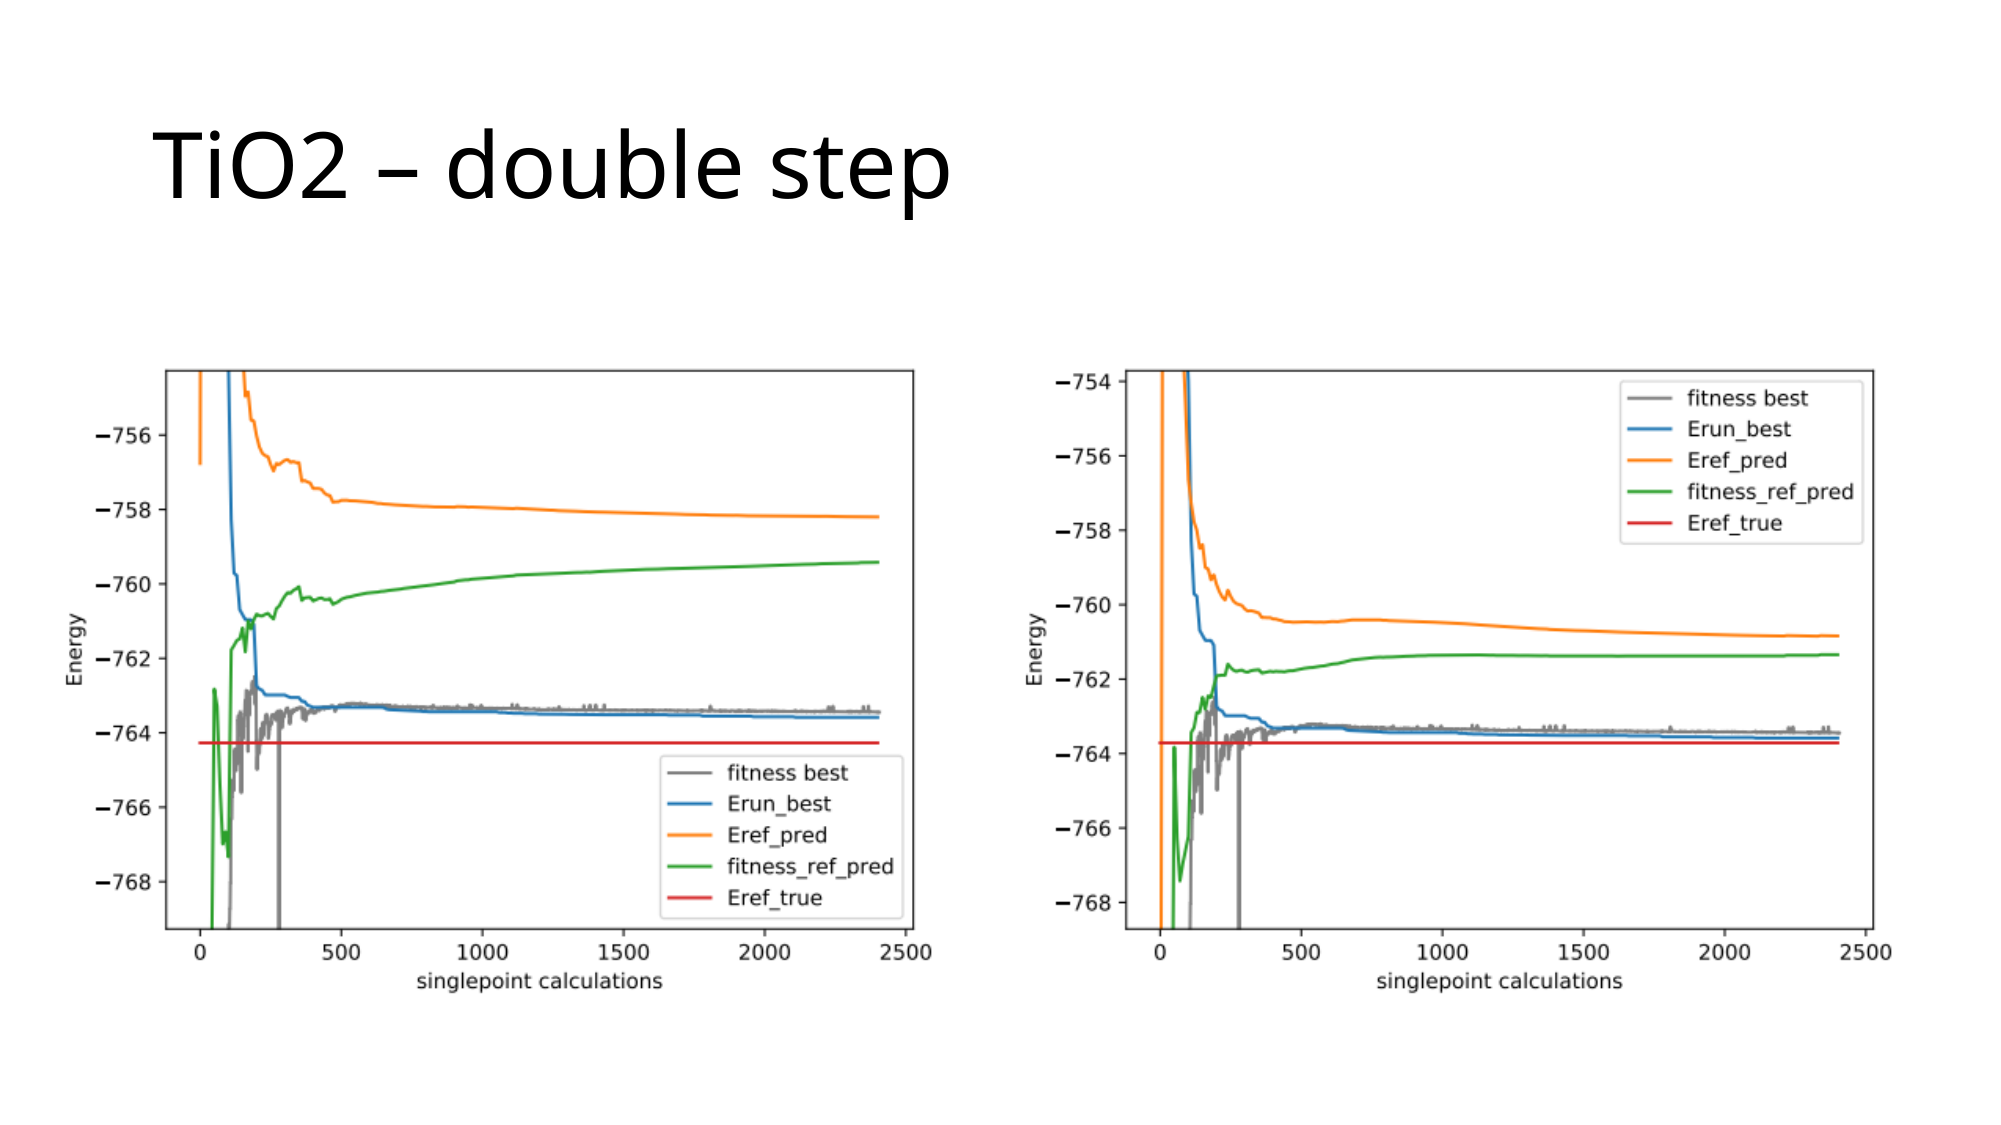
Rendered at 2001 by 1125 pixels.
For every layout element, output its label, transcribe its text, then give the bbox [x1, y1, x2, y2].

title TiO2 – double step [137, 59, 1863, 278]
picture [46, 284, 1967, 1006]
